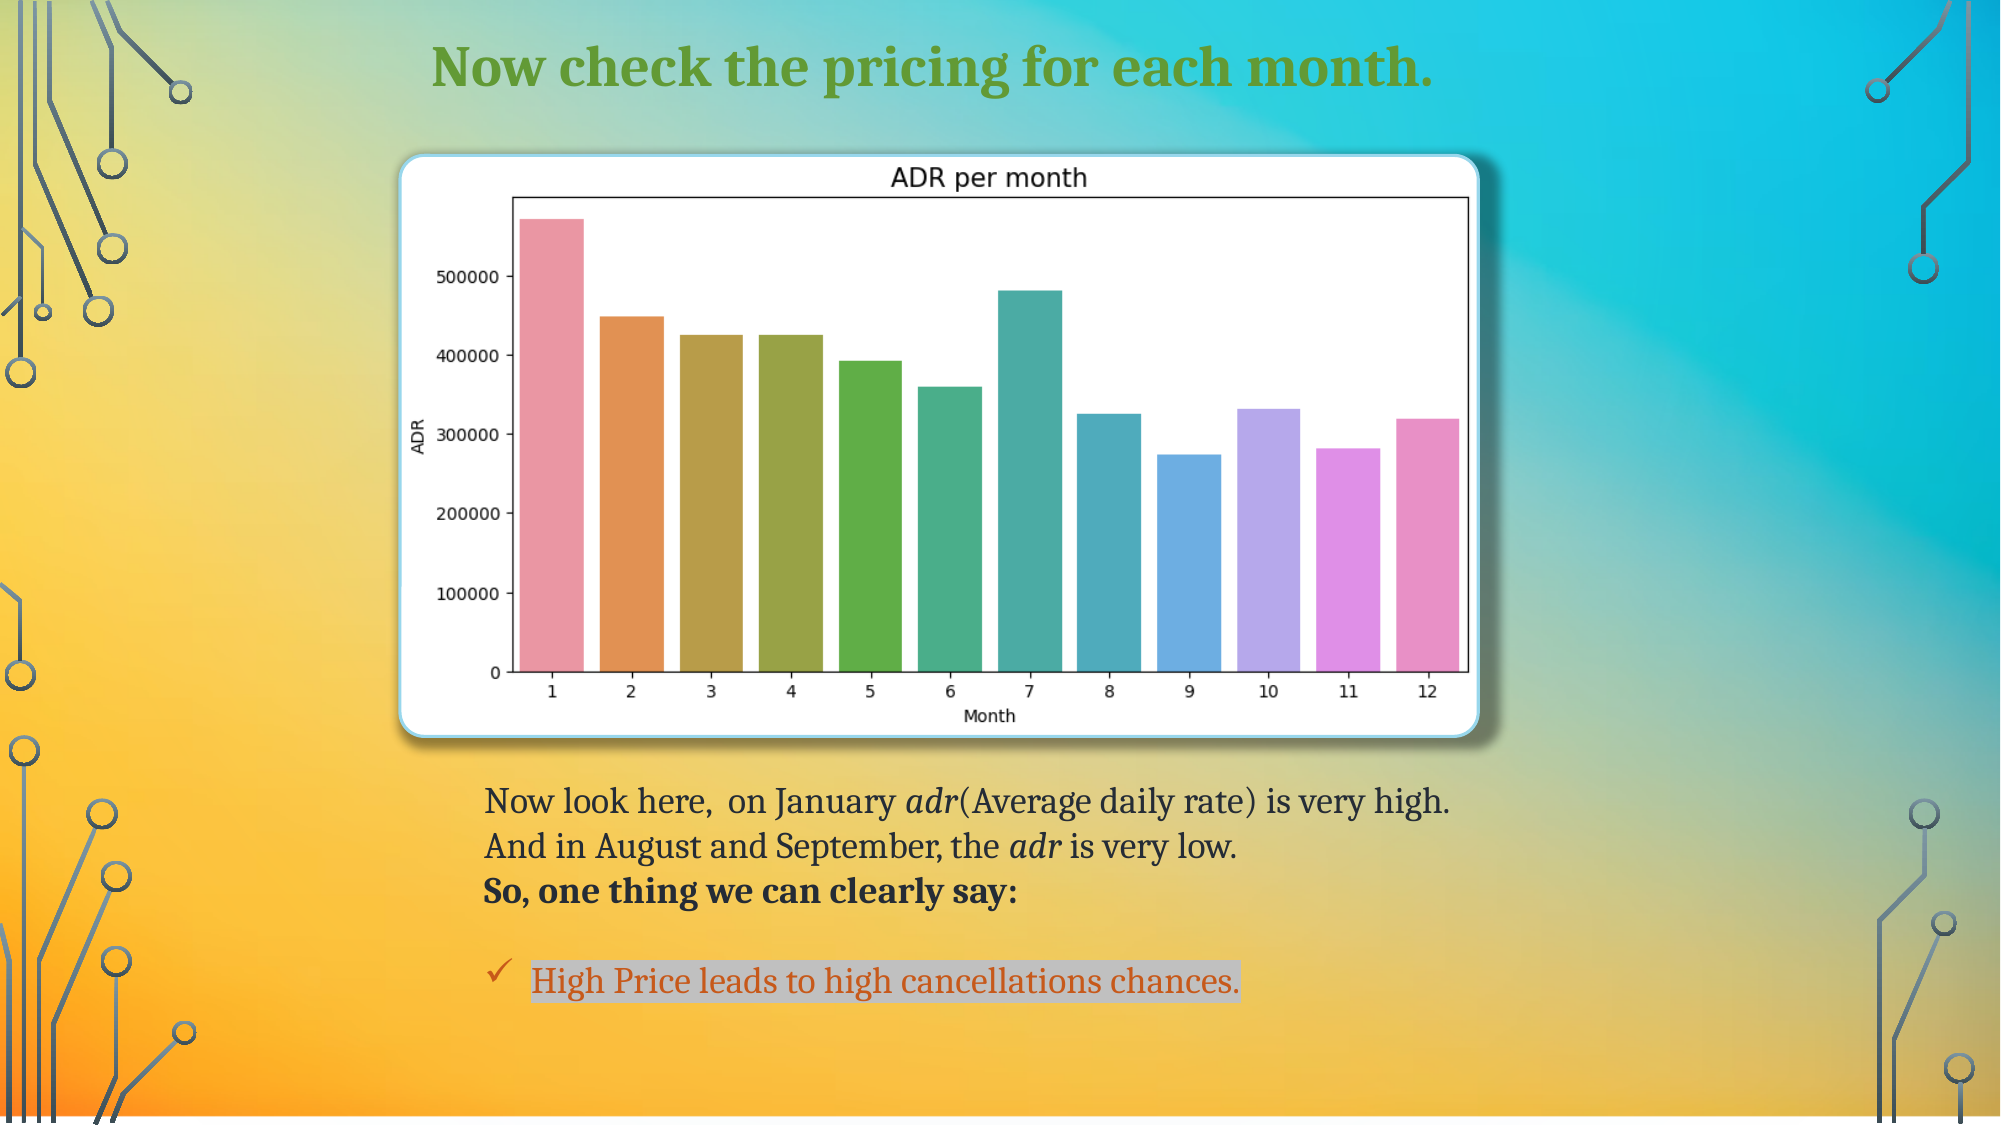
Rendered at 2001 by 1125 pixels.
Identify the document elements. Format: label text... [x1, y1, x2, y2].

text_box Now check the pricing for each month. [416, 20, 1569, 106]
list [399, 155, 1479, 737]
text_box Now look here, on January adr(Average daily rate) is very high. And in August and September, the adr is very low. So, one thing we can clearly say: High Price leads to high cancellations chances. [469, 768, 1466, 1054]
